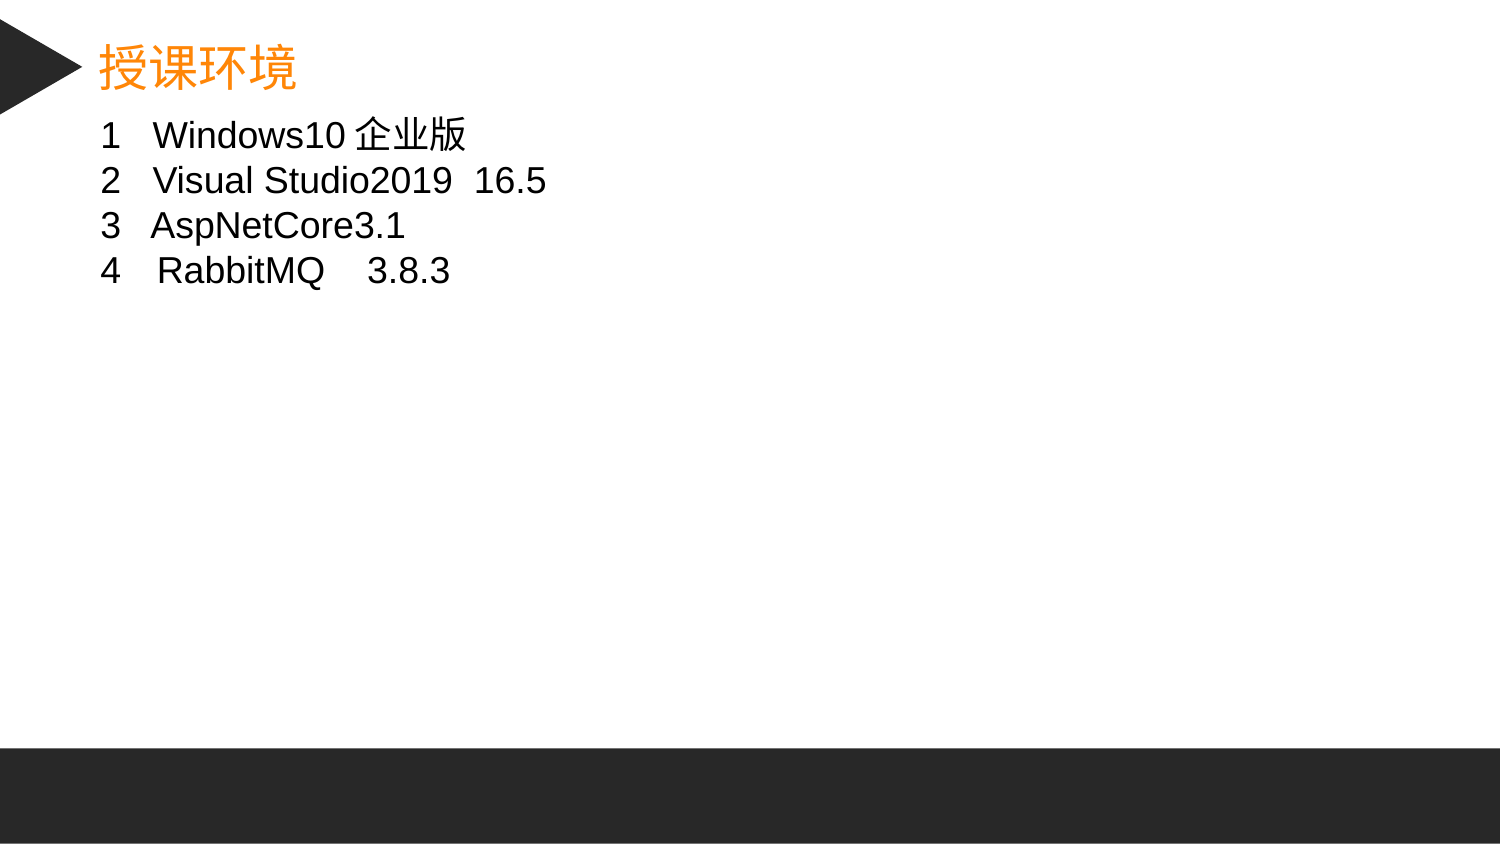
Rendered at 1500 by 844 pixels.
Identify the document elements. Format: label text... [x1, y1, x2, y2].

text_box [0, 748, 1500, 844]
text_box [0, 19, 83, 115]
text_box 授课环境 [83, 29, 314, 104]
text_box 1 Windows10企业版 2 Visual Studio2019 16.5 3 AspNetCore3.1 RabbitMQ 3.8.3 [85, 103, 1386, 299]
